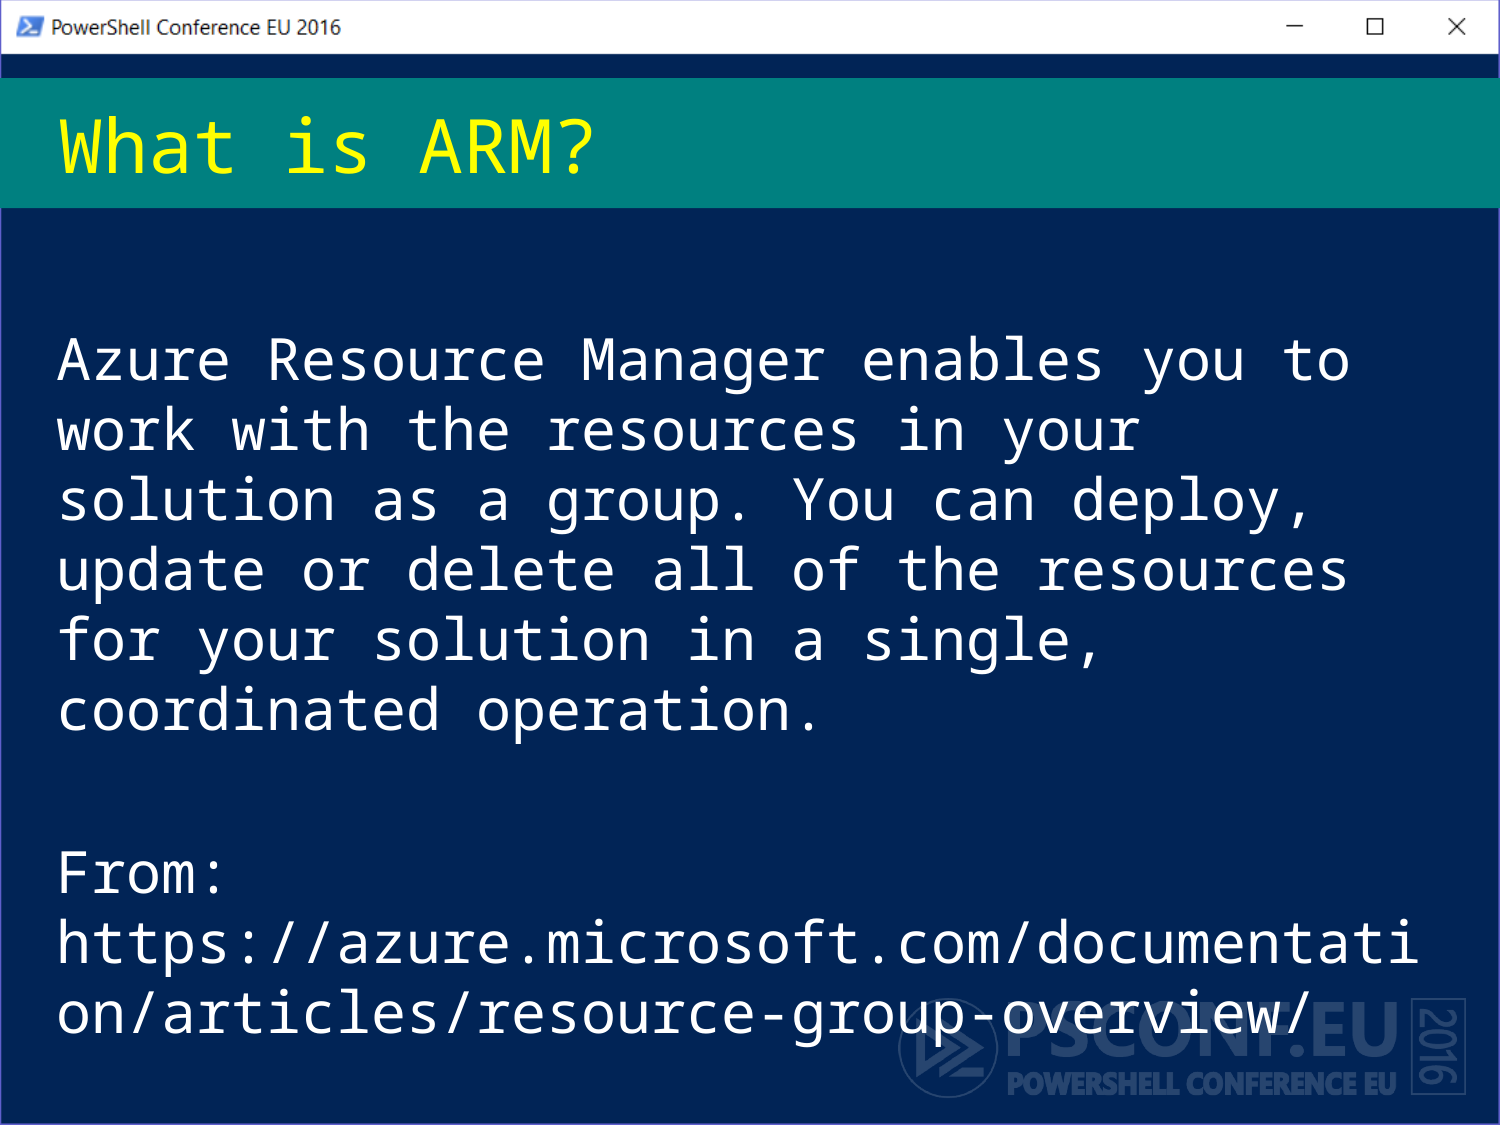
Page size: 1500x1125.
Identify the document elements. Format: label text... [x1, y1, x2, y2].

title What is ARM? [0, 78, 1500, 209]
picture [0, 0, 1500, 78]
list Azure Resource Manager enables you to work with the resources in your solution as a group. You can deploy, update or delete all of the resources for your solution in a single, coordinated operation. From: https://azure.microsoft.com/documentation/articles/resource-group-overview/ [41, 314, 1459, 1035]
picture [0, 209, 1500, 1125]
